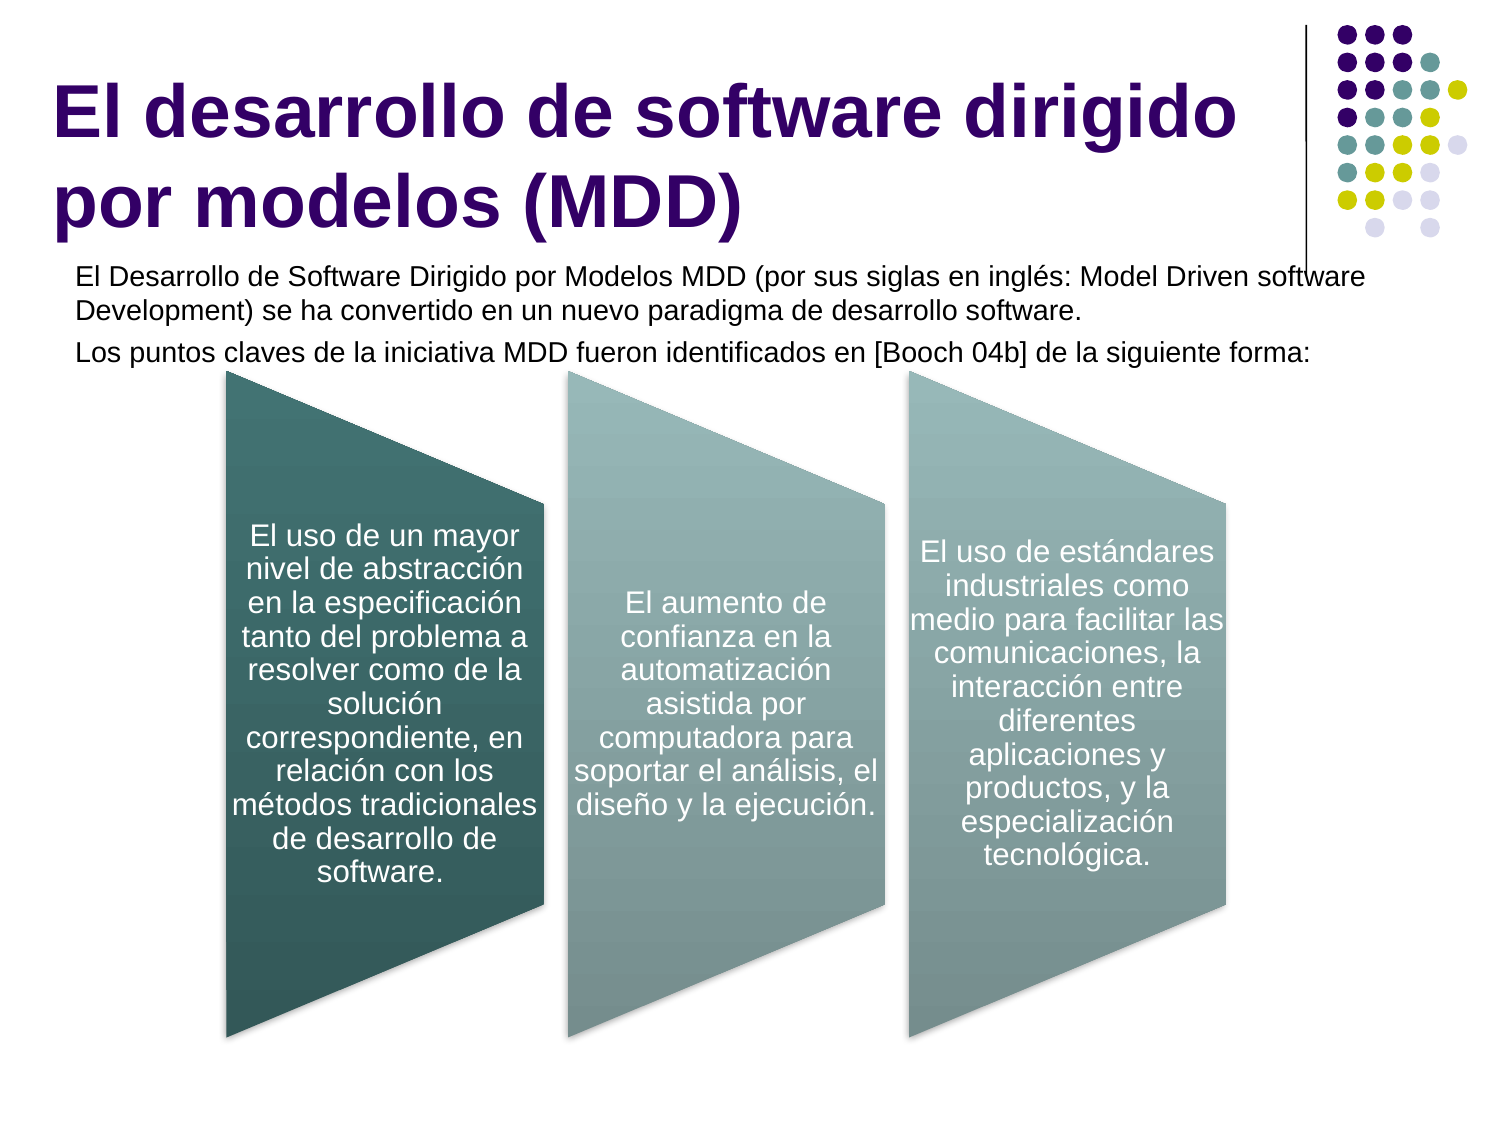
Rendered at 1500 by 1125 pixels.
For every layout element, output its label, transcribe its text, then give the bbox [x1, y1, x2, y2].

list El Desarrollo de Software Dirigido por Modelos MDD (por sus siglas en inglés: Model Driven software Development) se ha convertido en un nuevo paradigma de desarrollo software. Los puntos claves de la iniciativa MDD fueron identificados en [Booch 04b] de la siguiente forma: [53, 249, 1400, 421]
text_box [226, 370, 1227, 1038]
title El desarrollo de software dirigido por modelos (MDD) [37, 37, 1300, 250]
